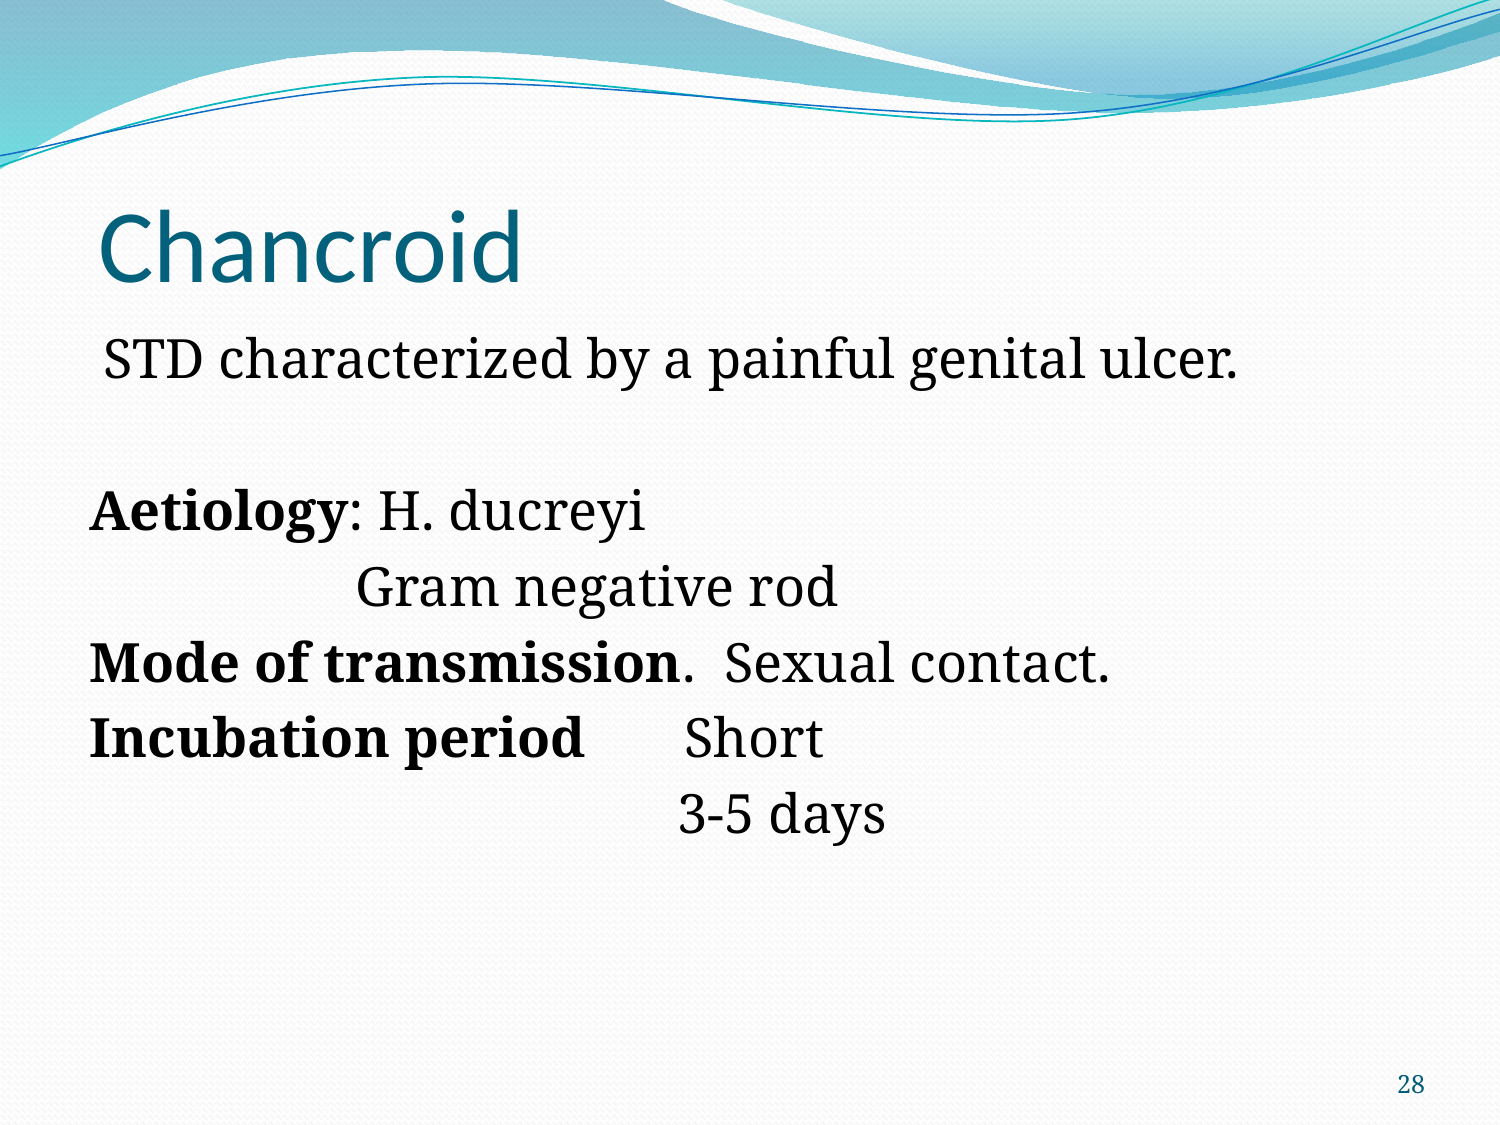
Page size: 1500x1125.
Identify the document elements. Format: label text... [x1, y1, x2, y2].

list STD characterized by a painful genital ulcer. Aetiology: H. ducreyi Gram negative rod Mode of transmission. Sexual contact. Incubation period Short 3-5 days [75, 317, 1425, 1038]
title Chancroid [75, 115, 1425, 303]
slide_number 28 [1299, 1042, 1425, 1103]
